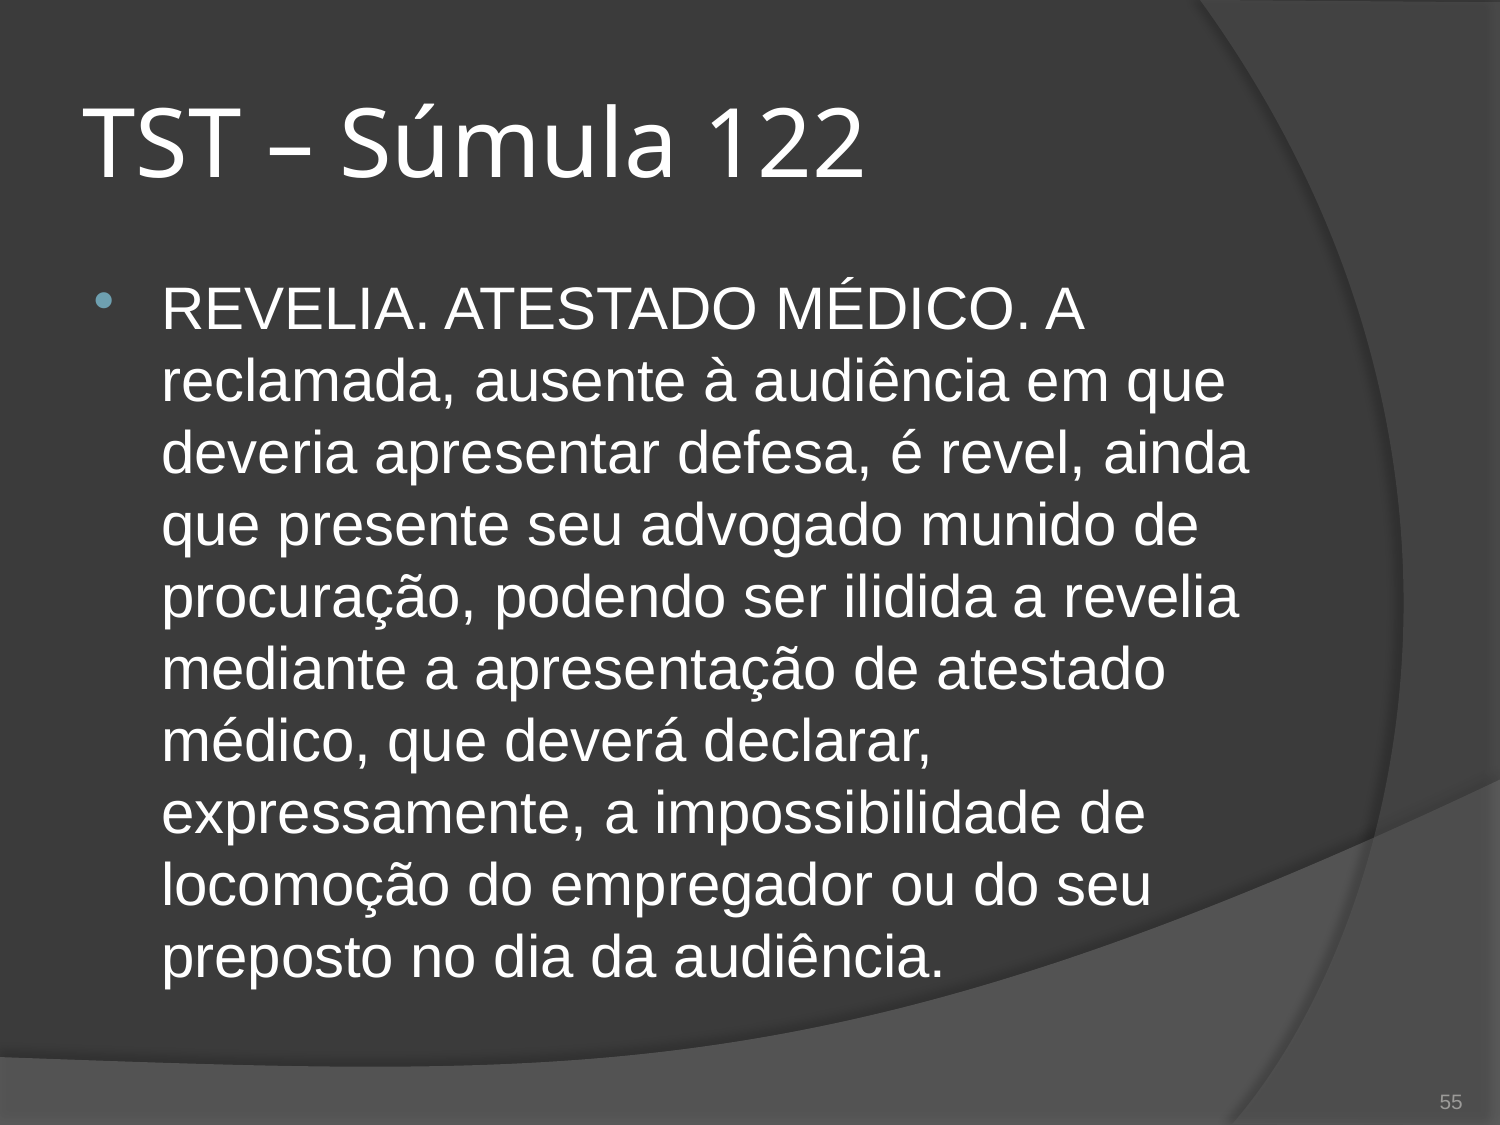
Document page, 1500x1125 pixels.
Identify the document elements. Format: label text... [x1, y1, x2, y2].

list REVELIA. ATESTADO MÉDICO. A reclamada, ausente à audiência em que deveria apresentar defesa, é revel, ainda que presente seu advogado munido de procuração, podendo ser ilidida a revelia mediante a apresentação de atestado médico, que deverá declarar, expressamente, a impossibilidade de locomoção do empregador ou do seu preposto no dia da audiência. [75, 262, 1300, 1005]
title TST – Súmula 122 [75, 45, 1300, 233]
slide_number 55 [1337, 1053, 1463, 1114]
